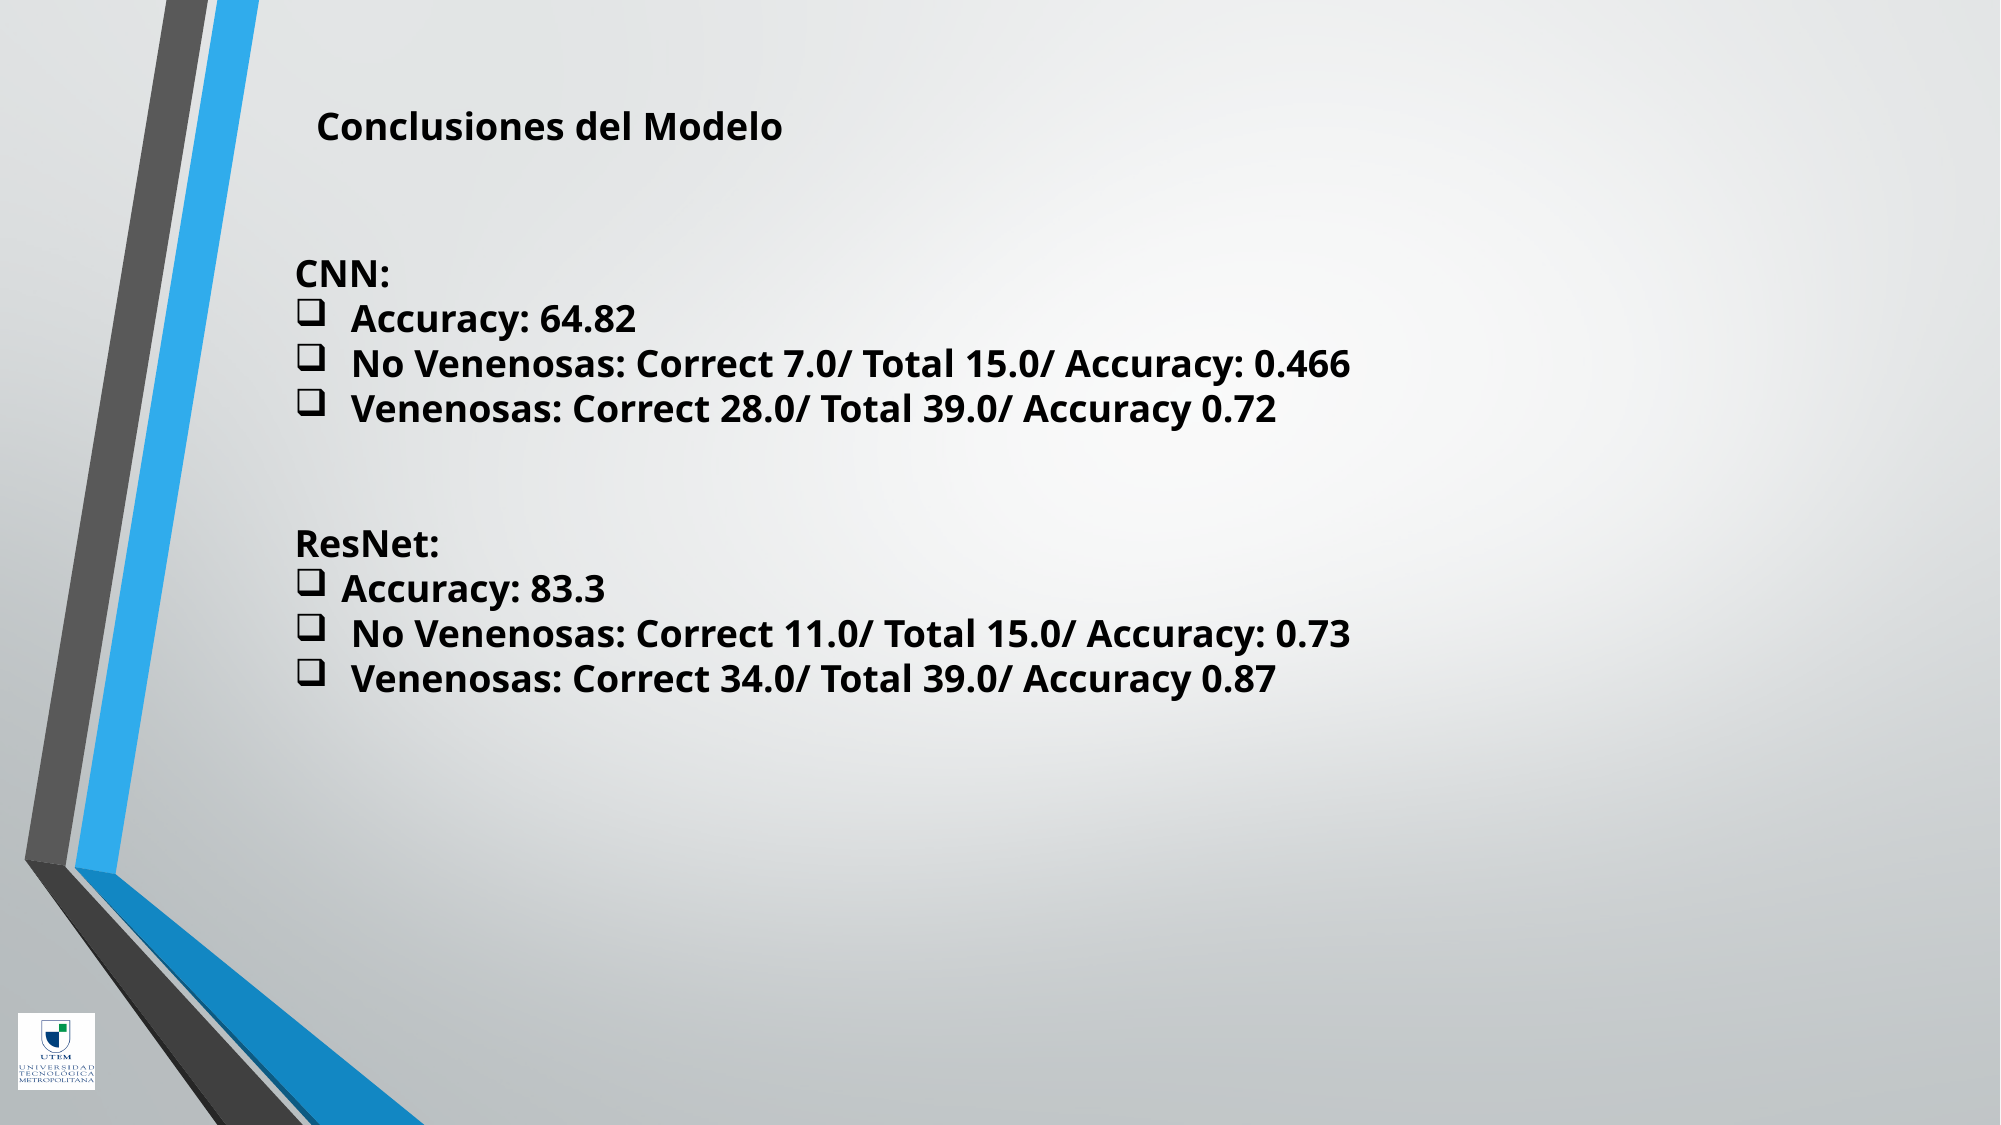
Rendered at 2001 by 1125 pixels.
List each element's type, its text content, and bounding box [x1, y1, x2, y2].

text_box CNN: Accuracy: 64.82 No Venenosas: Correct 7.0/ Total 15.0/ Accuracy: 0.466 Venenosas: Correct 28.0/ Total 39.0/ Accuracy 0.72 ResNet: Accuracy: 83.3 No Venenosas: Correct 11.0/ Total 15.0/ Accuracy: 0.73 Venenosas: Correct 34.0/ Total 39.0/ Accuracy 0.87 [279, 243, 1433, 798]
picture [18, 1013, 95, 1090]
title Conclusiones del Modelo [279, 76, 821, 175]
